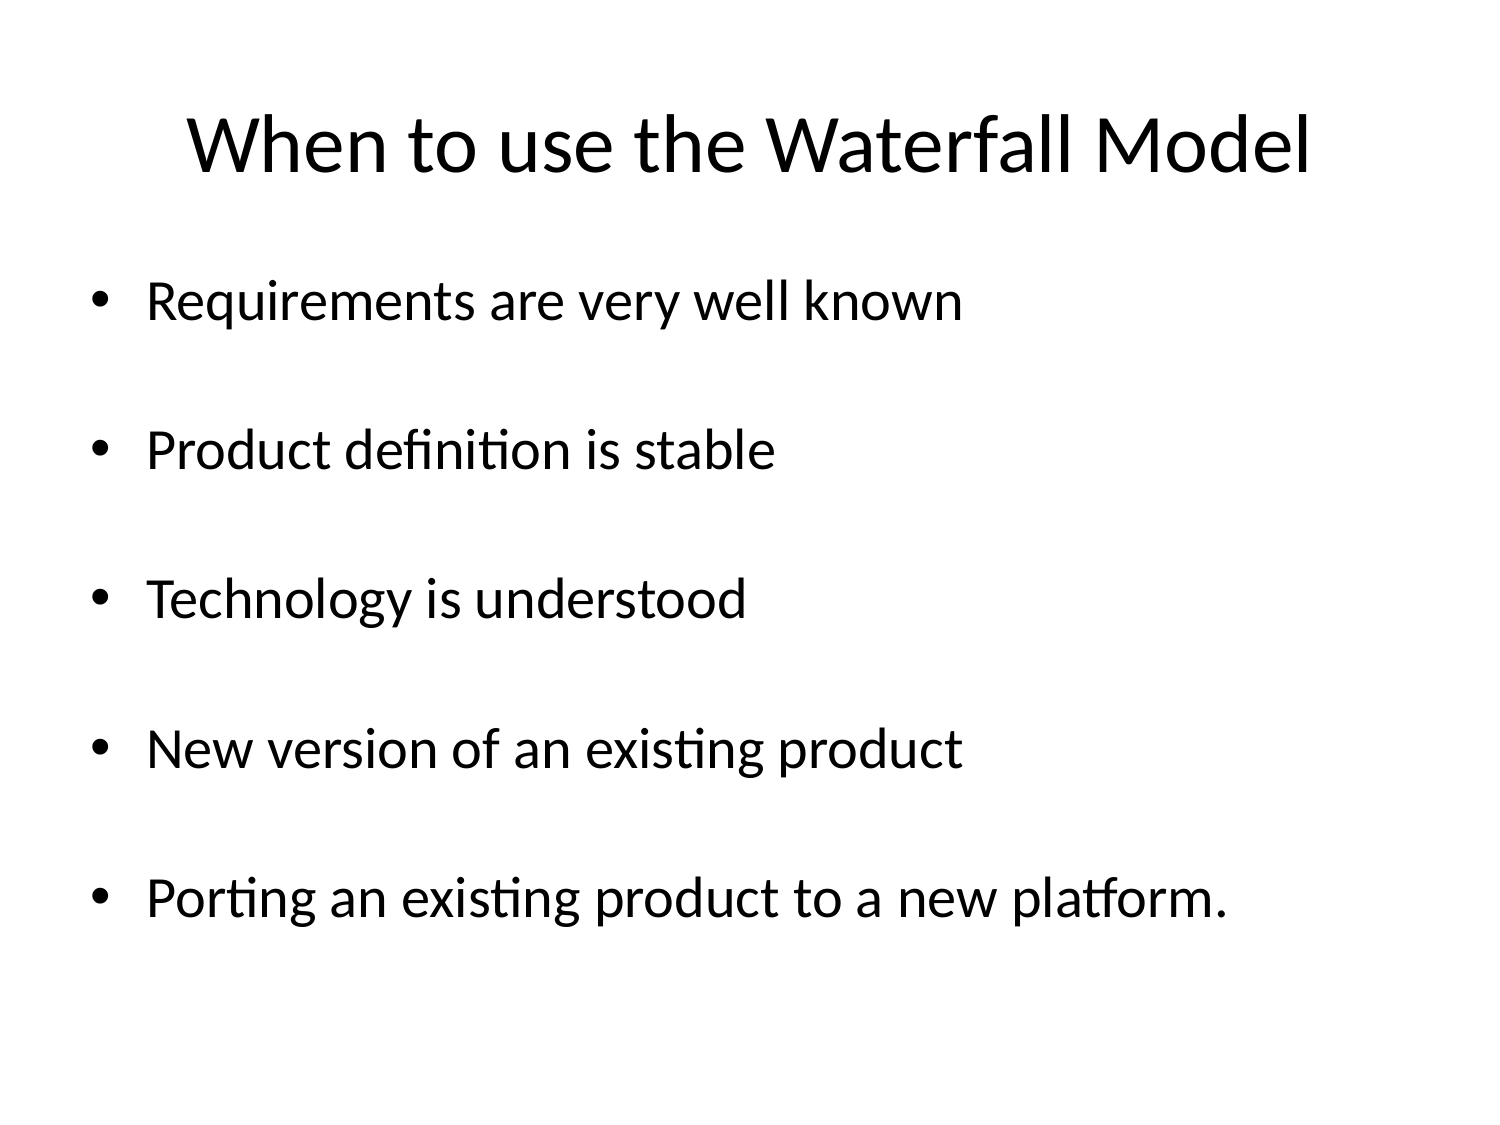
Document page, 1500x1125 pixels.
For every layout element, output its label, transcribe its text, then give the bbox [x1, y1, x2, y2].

list Requirements are very well known Product definition is stable Technology is understood New version of an existing product Porting an existing product to a new platform. [75, 262, 1425, 1005]
title When to use the Waterfall Model [75, 45, 1425, 233]
